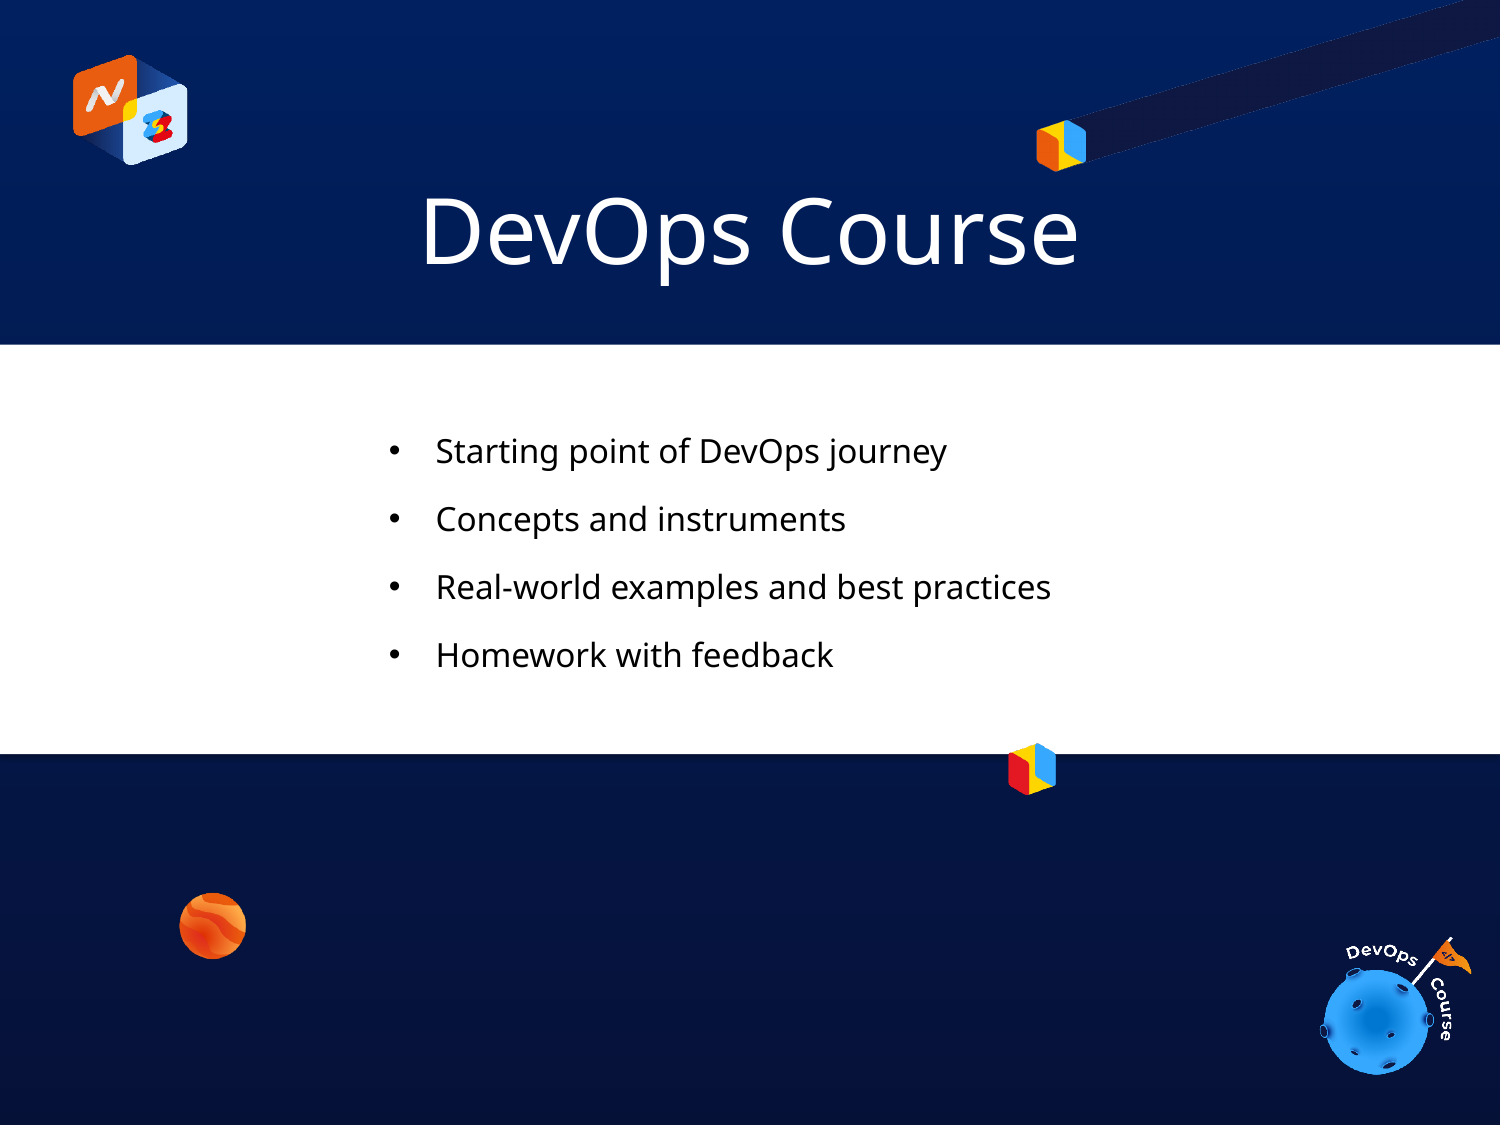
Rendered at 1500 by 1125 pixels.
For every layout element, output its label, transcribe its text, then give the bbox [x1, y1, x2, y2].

picture [167, 881, 254, 968]
picture [995, 726, 1075, 813]
picture [1019, 0, 1500, 175]
picture [1297, 919, 1478, 1101]
picture [54, 31, 211, 188]
text_box DevOps Course [277, 165, 1222, 308]
text_box [0, 344, 1500, 755]
text_box Starting point of DevOps journey Concepts and instruments Real-world examples and best practices Homework with feedback [373, 395, 1223, 712]
